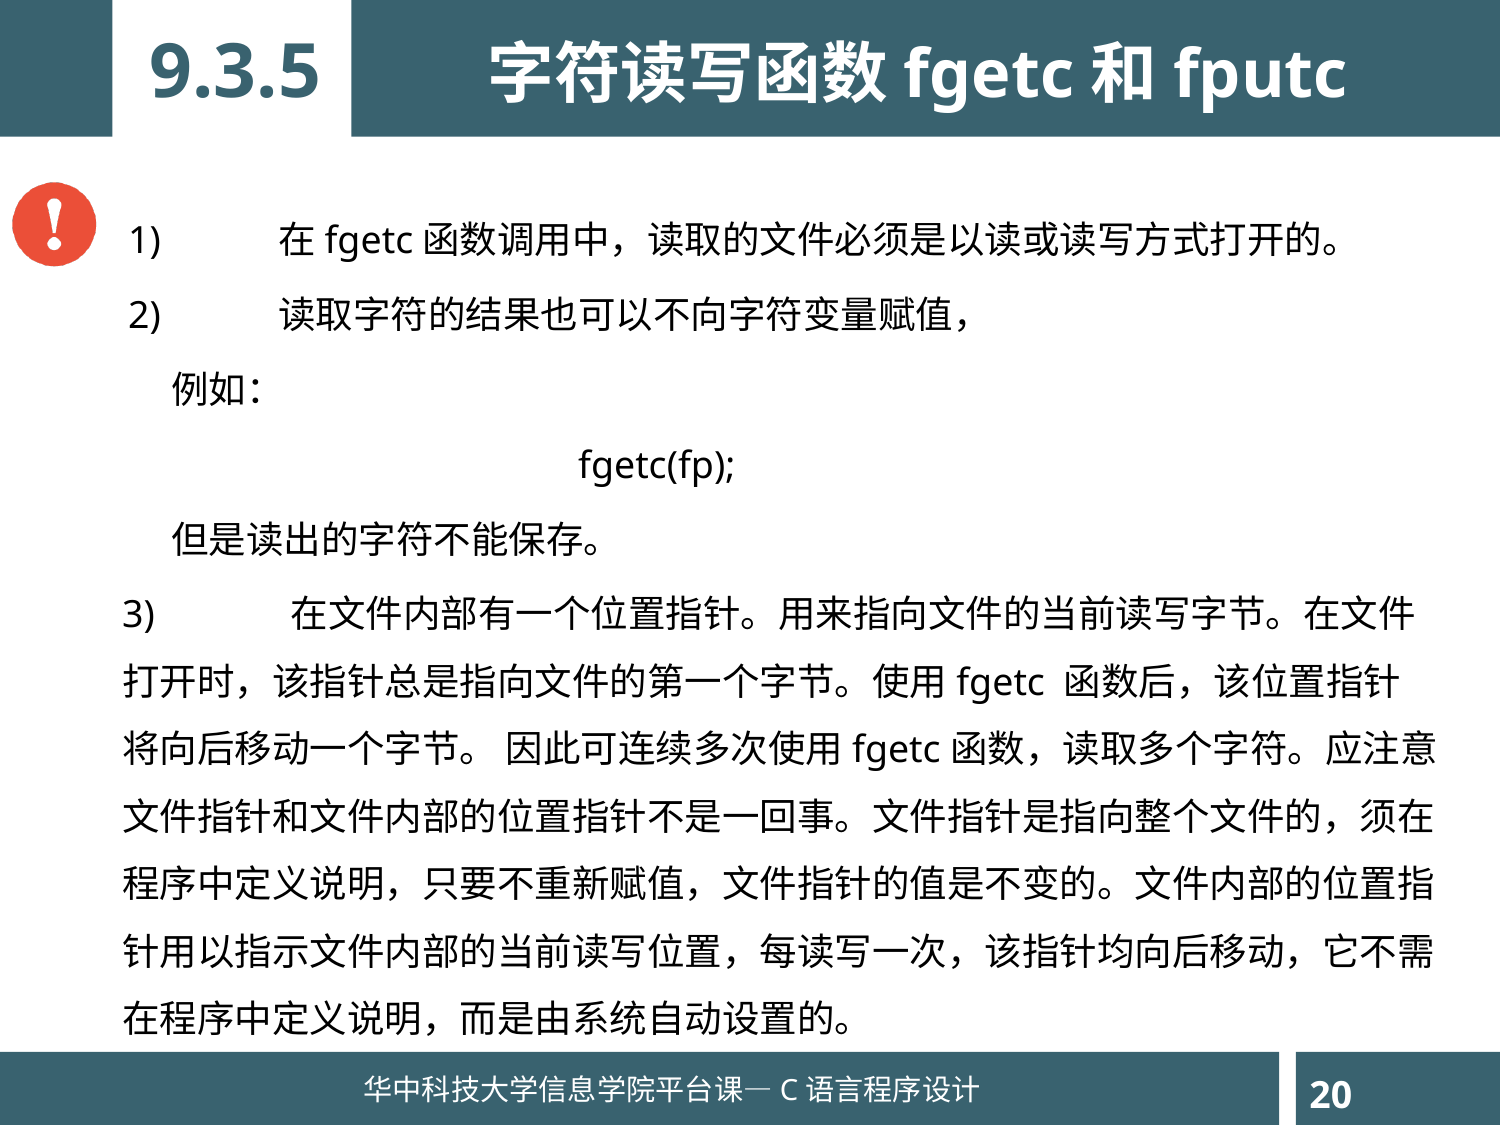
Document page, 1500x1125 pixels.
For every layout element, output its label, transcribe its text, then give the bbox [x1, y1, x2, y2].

text_box 3) 在文件内部有一个位置指针。用来指向文件的当前读写字节。在文件打开时，该指针总是指向文件的第一个字节。使用fgetc 函数后，该位置指针将向后移动一个字节。 因此可连续多次使用fgetc函数，读取多个字符。应注意文件指针和文件内部的位置指针不是一回事。文件指针是指向整个文件的，须在程序中定义说明，只要不重新赋值，文件指针的值是不变的。文件内部的位置指针用以指示文件内部的当前读写位置，每读写一次，该指针均向后移动，它不需在程序中定义说明，而是由系统自动设置的。 [107, 560, 1453, 1048]
text_box 9.3.5 [134, 15, 337, 121]
text_box 字符读写函数fgetc和fputc [443, 23, 1410, 118]
picture [0, 170, 108, 278]
text_box 1) 在fgetc函数调用中，读取的文件必须是以读或读写方式打开的。 2) 读取字符的结果也可以不向字符变量赋值， 例如： fgetc(fp); 但是读出的字符不能保存。 [113, 186, 1459, 569]
